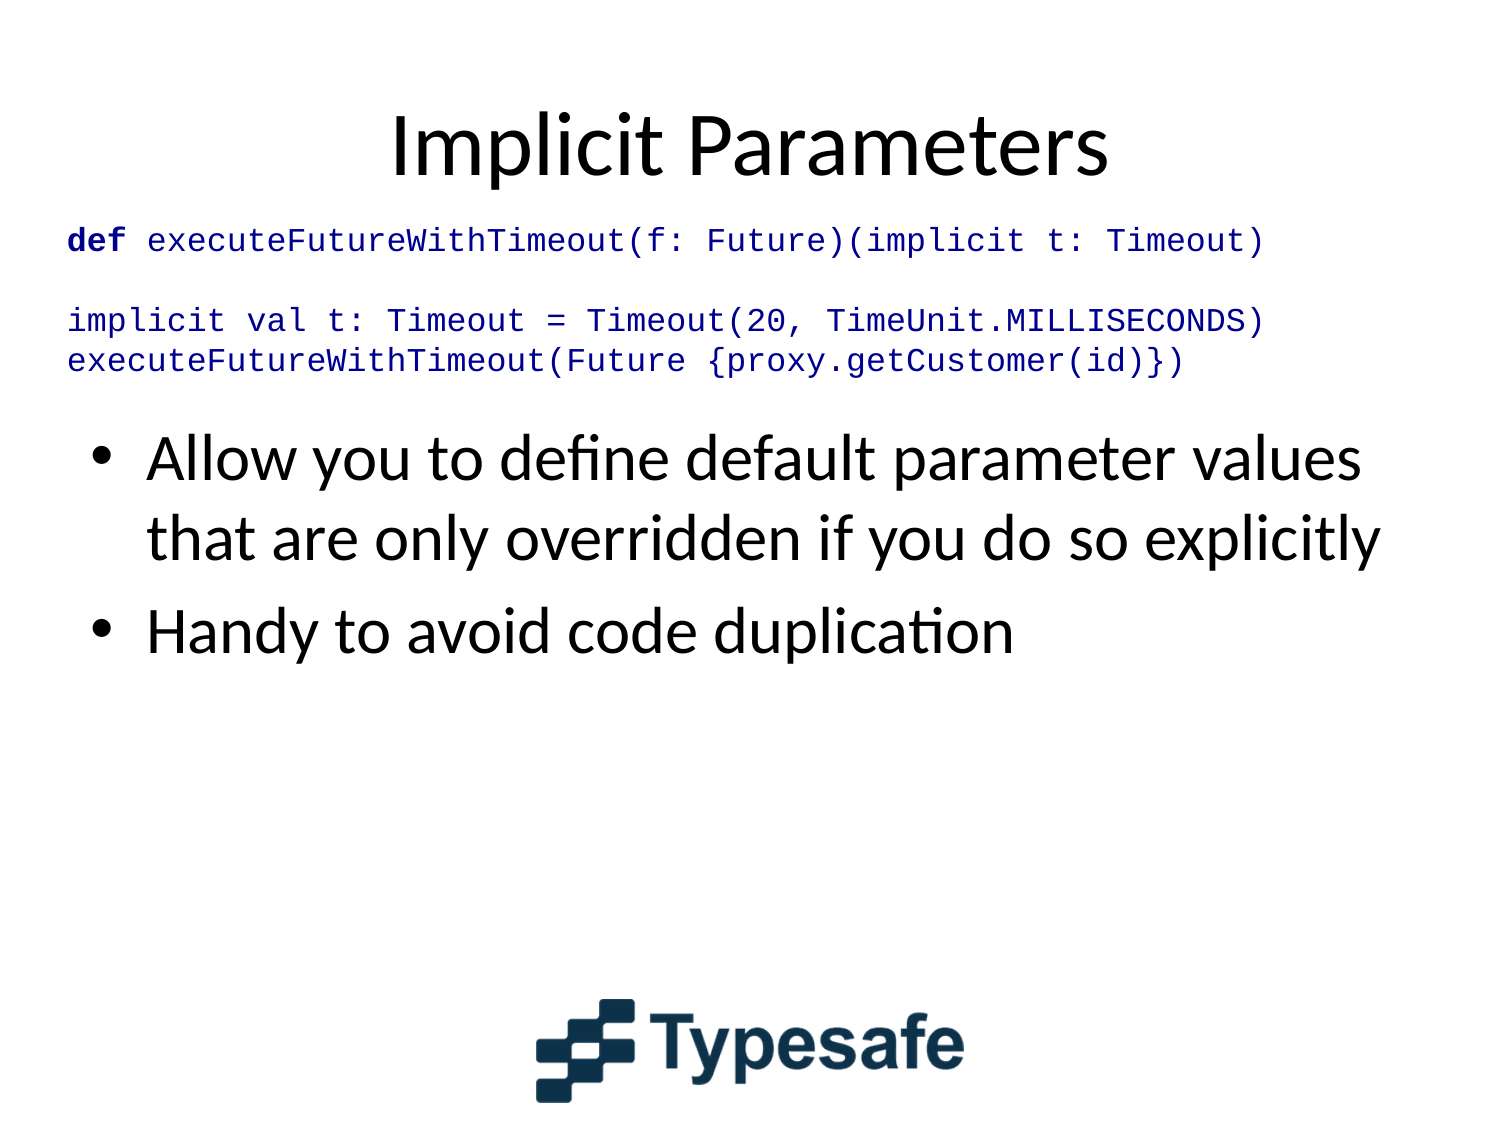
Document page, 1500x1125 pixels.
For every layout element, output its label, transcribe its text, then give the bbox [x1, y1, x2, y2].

text_box def executeFutureWithTimeout(f: Future)(implicit t: Timeout) implicit val t: Timeout = Timeout(20, TimeUnit.MILLISECONDS) executeFutureWithTimeout(Future {proxy.getCustomer(id)}) [52, 211, 1448, 386]
title Implicit Parameters [75, 45, 1425, 211]
picture [536, 999, 964, 1103]
list Allow you to define default parameter values that are only overridden if you do so explicitly Handy to avoid code duplication [75, 406, 1425, 986]
